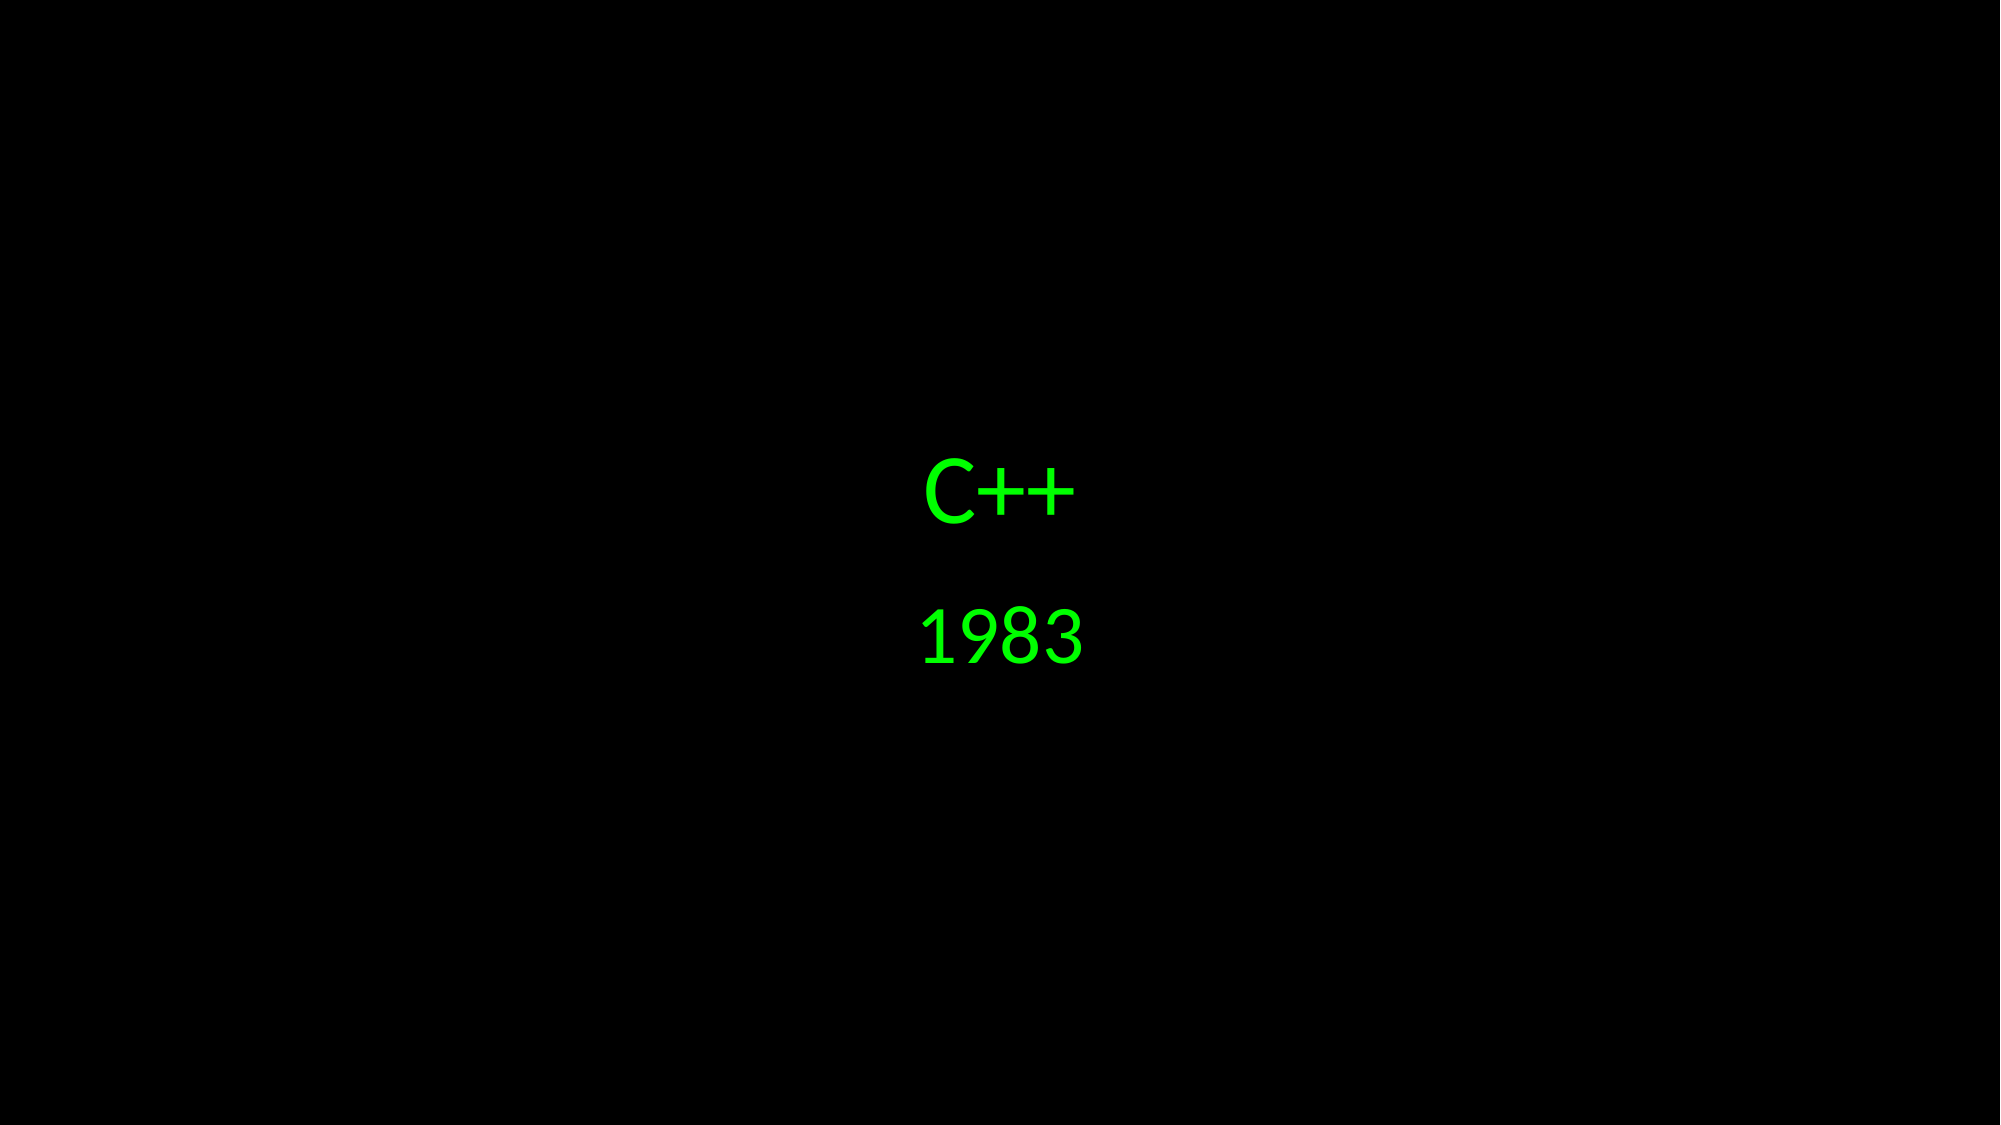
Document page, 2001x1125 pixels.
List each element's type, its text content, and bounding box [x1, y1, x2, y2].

text_box 1983 [0, 572, 2000, 688]
text_box C++ [0, 416, 2000, 551]
